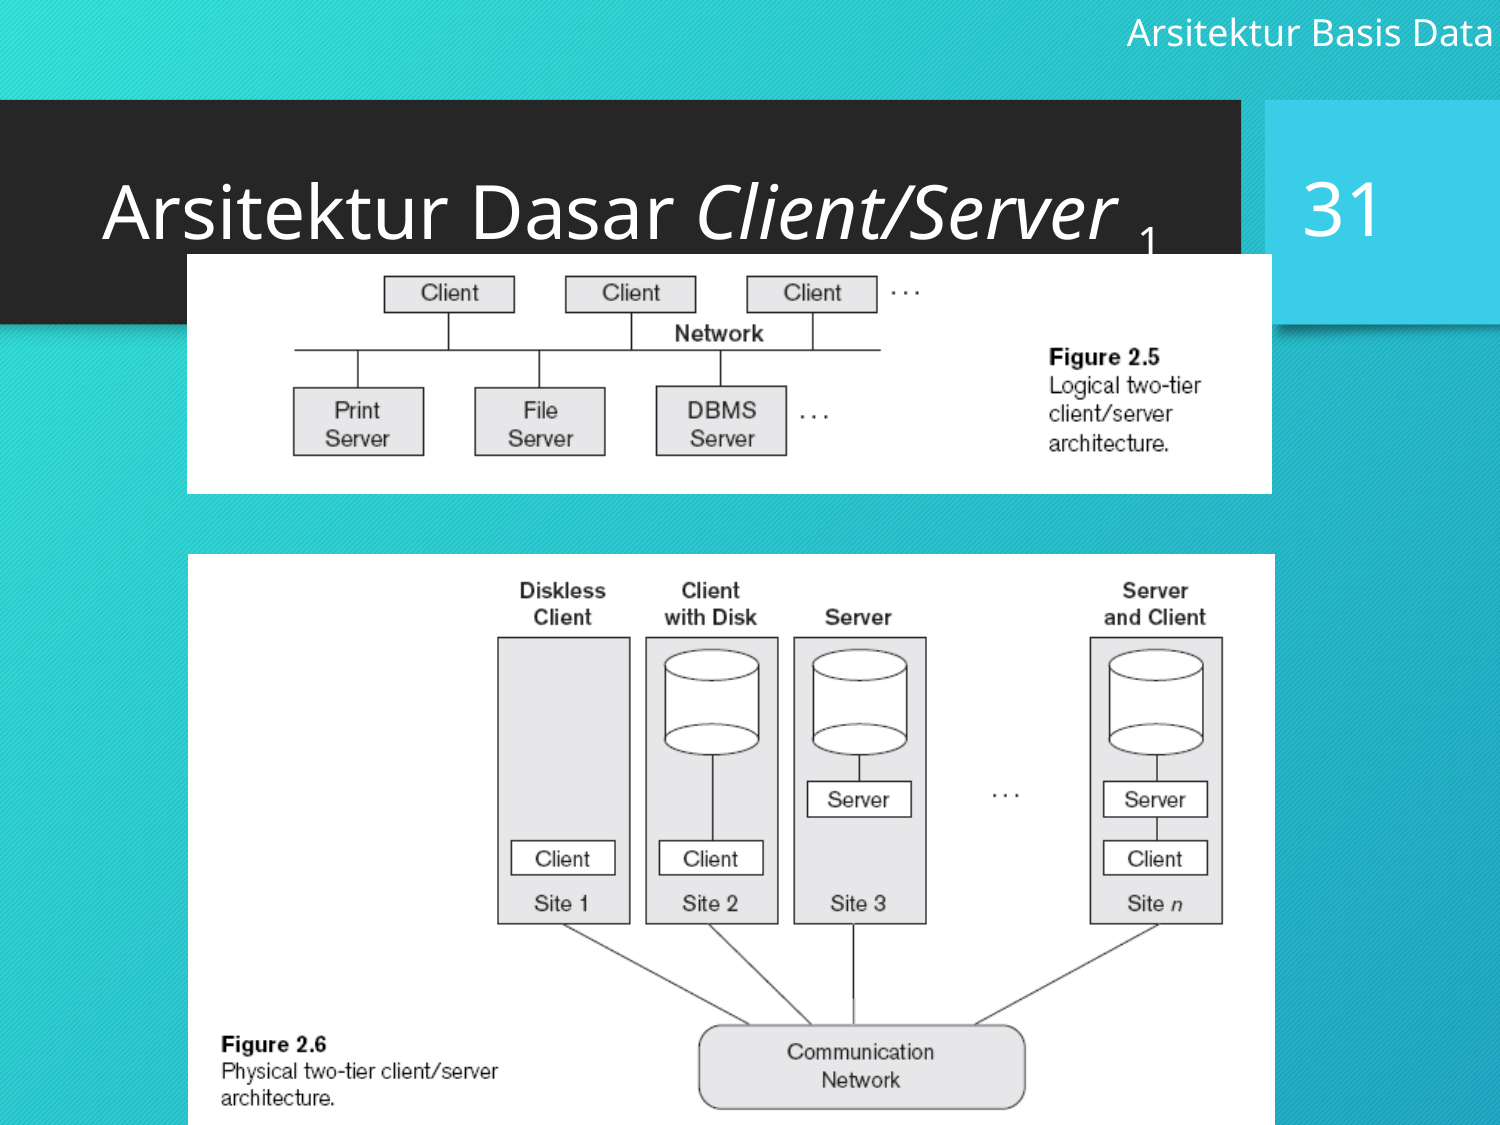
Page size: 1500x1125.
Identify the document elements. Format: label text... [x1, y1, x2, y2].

text_box Arsitektur Basis Data [1112, 1, 1500, 62]
picture [187, 554, 1276, 1125]
title Arsitektur Dasar Client/Server 1 [87, 123, 1219, 301]
slide_number 31 [1287, 123, 1478, 303]
picture [0, 254, 1500, 495]
